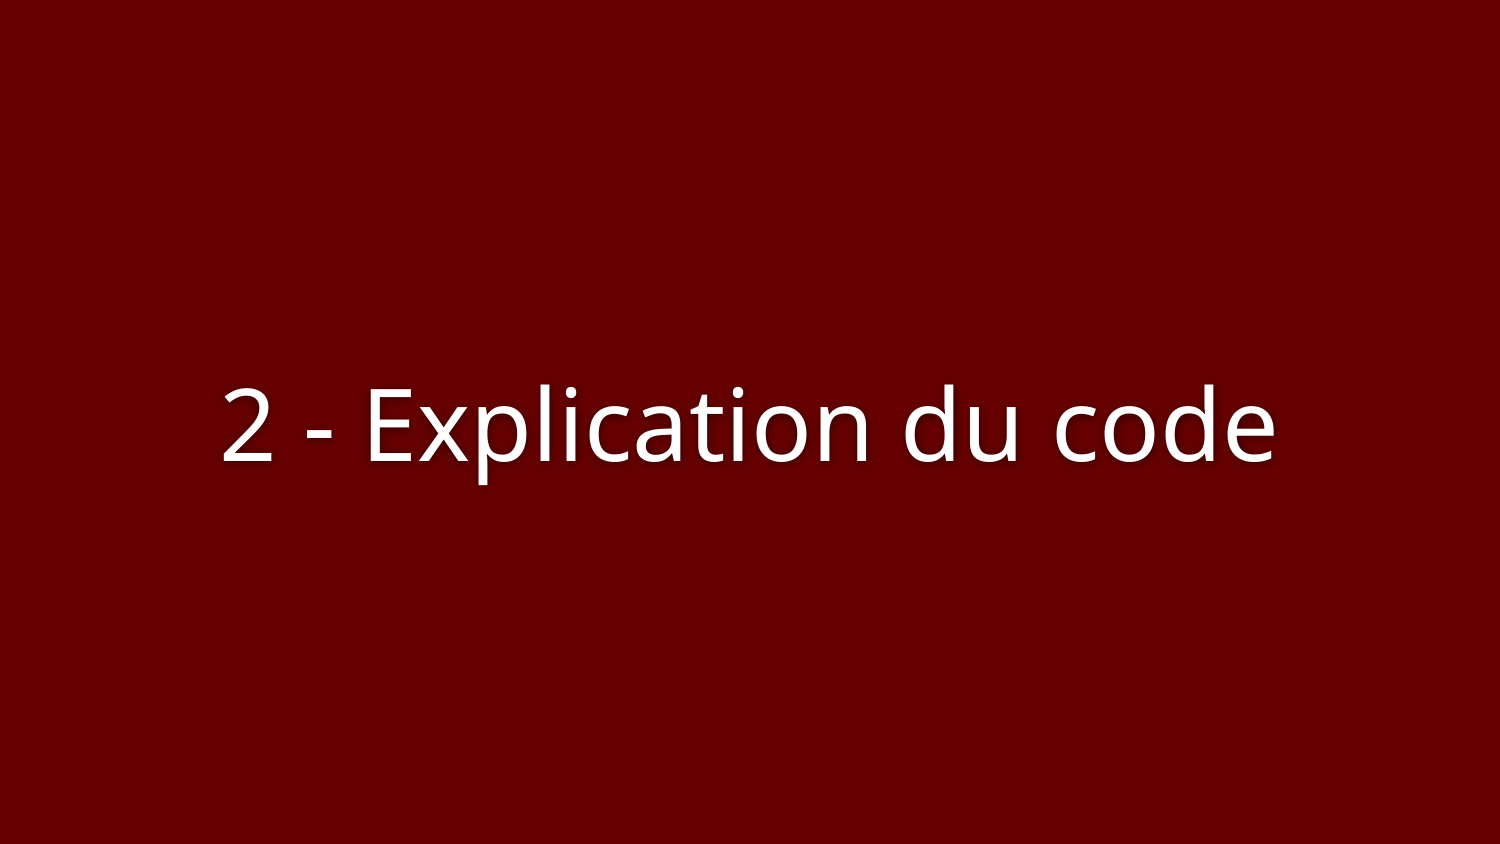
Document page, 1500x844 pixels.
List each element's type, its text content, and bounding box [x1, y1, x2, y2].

title 2 - Explication du code [51, 338, 1449, 506]
